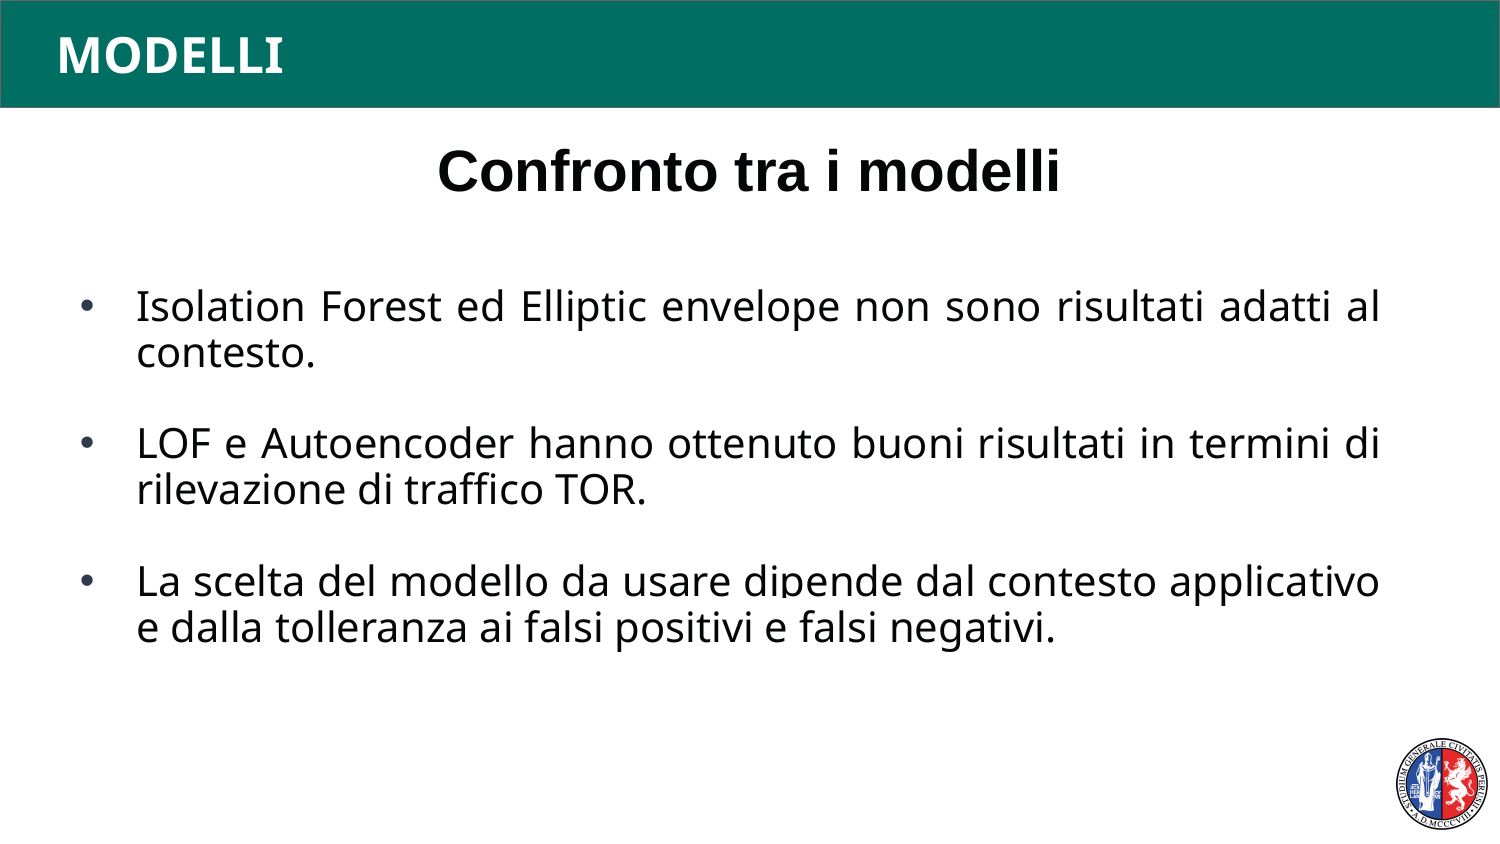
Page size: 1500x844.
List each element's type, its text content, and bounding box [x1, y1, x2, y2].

text_box [0, 0, 1500, 108]
picture [1396, 738, 1489, 831]
text_box Isolation Forest ed Elliptic envelope non sono risultati adatti al contesto. LOF e Autoencoder hanno ottenuto buoni risultati in termini di rilevazione di traffico TOR. La scelta del modello da usare dipende dal contesto applicativo e dalla tolleranza ai falsi positivi e falsi negativi. [40, 223, 1397, 804]
text_box Confronto tra i modelli [126, 117, 1373, 358]
text_box MODELLI [40, 8, 1471, 99]
